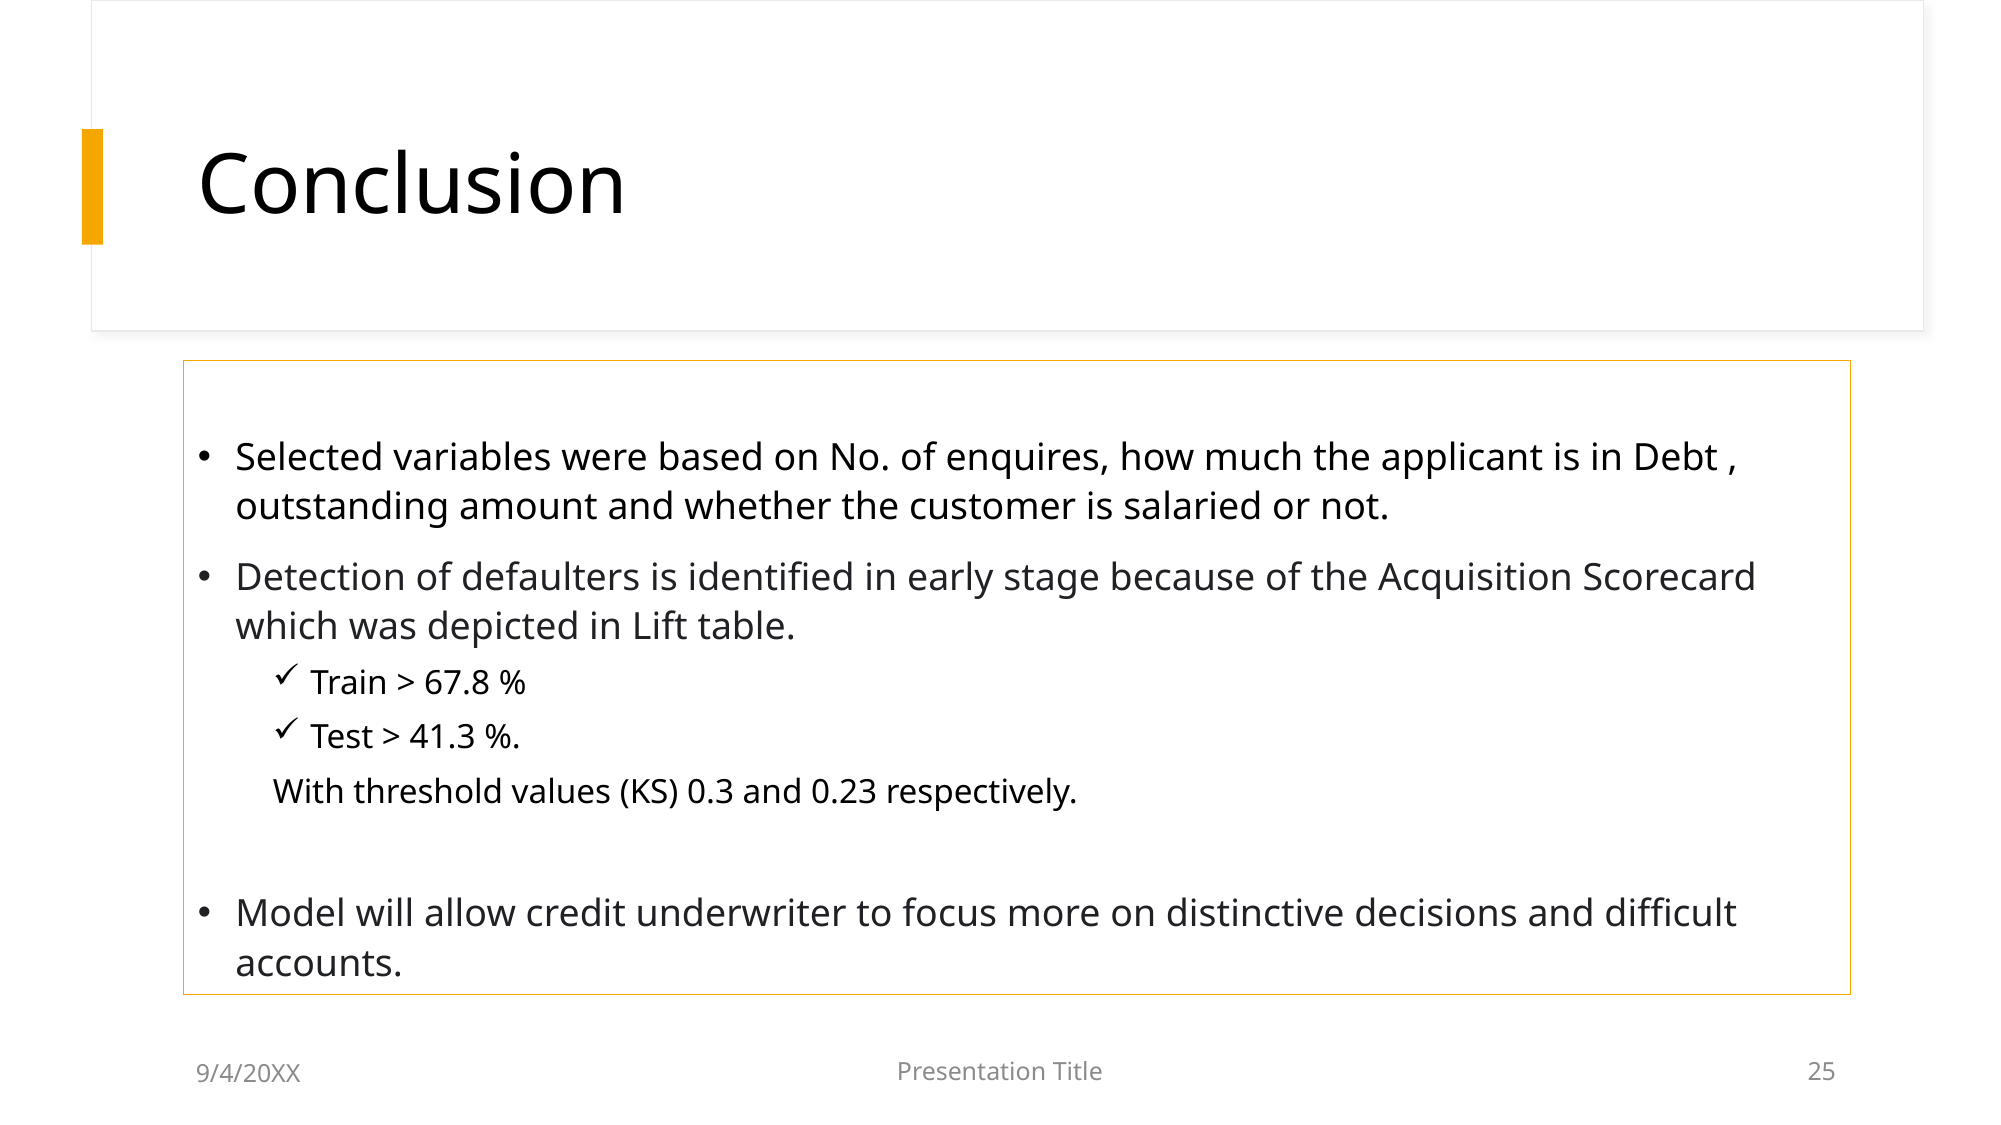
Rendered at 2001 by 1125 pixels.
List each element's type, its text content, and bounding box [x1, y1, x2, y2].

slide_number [180, 1042, 631, 1103]
list Selected variables were based on No. of enquires, how much the applicant is in Debt , outstanding amount and whether the customer is salaried or not. Detection of defaulters is identified in early stage because of the Acquisition Scorecard which was depicted in Lift table. Train > 67.8 % Test > 41.3 %. With threshold values (KS) 0.3 and 0.23 respectively. Model will allow credit underwriter to focus more on distinctive decisions and difficult accounts. [183, 360, 1851, 995]
footer Presentation Title [662, 1042, 1338, 1103]
title Conclusion [183, 90, 1851, 284]
slide_number 25 [1401, 1042, 1851, 1103]
